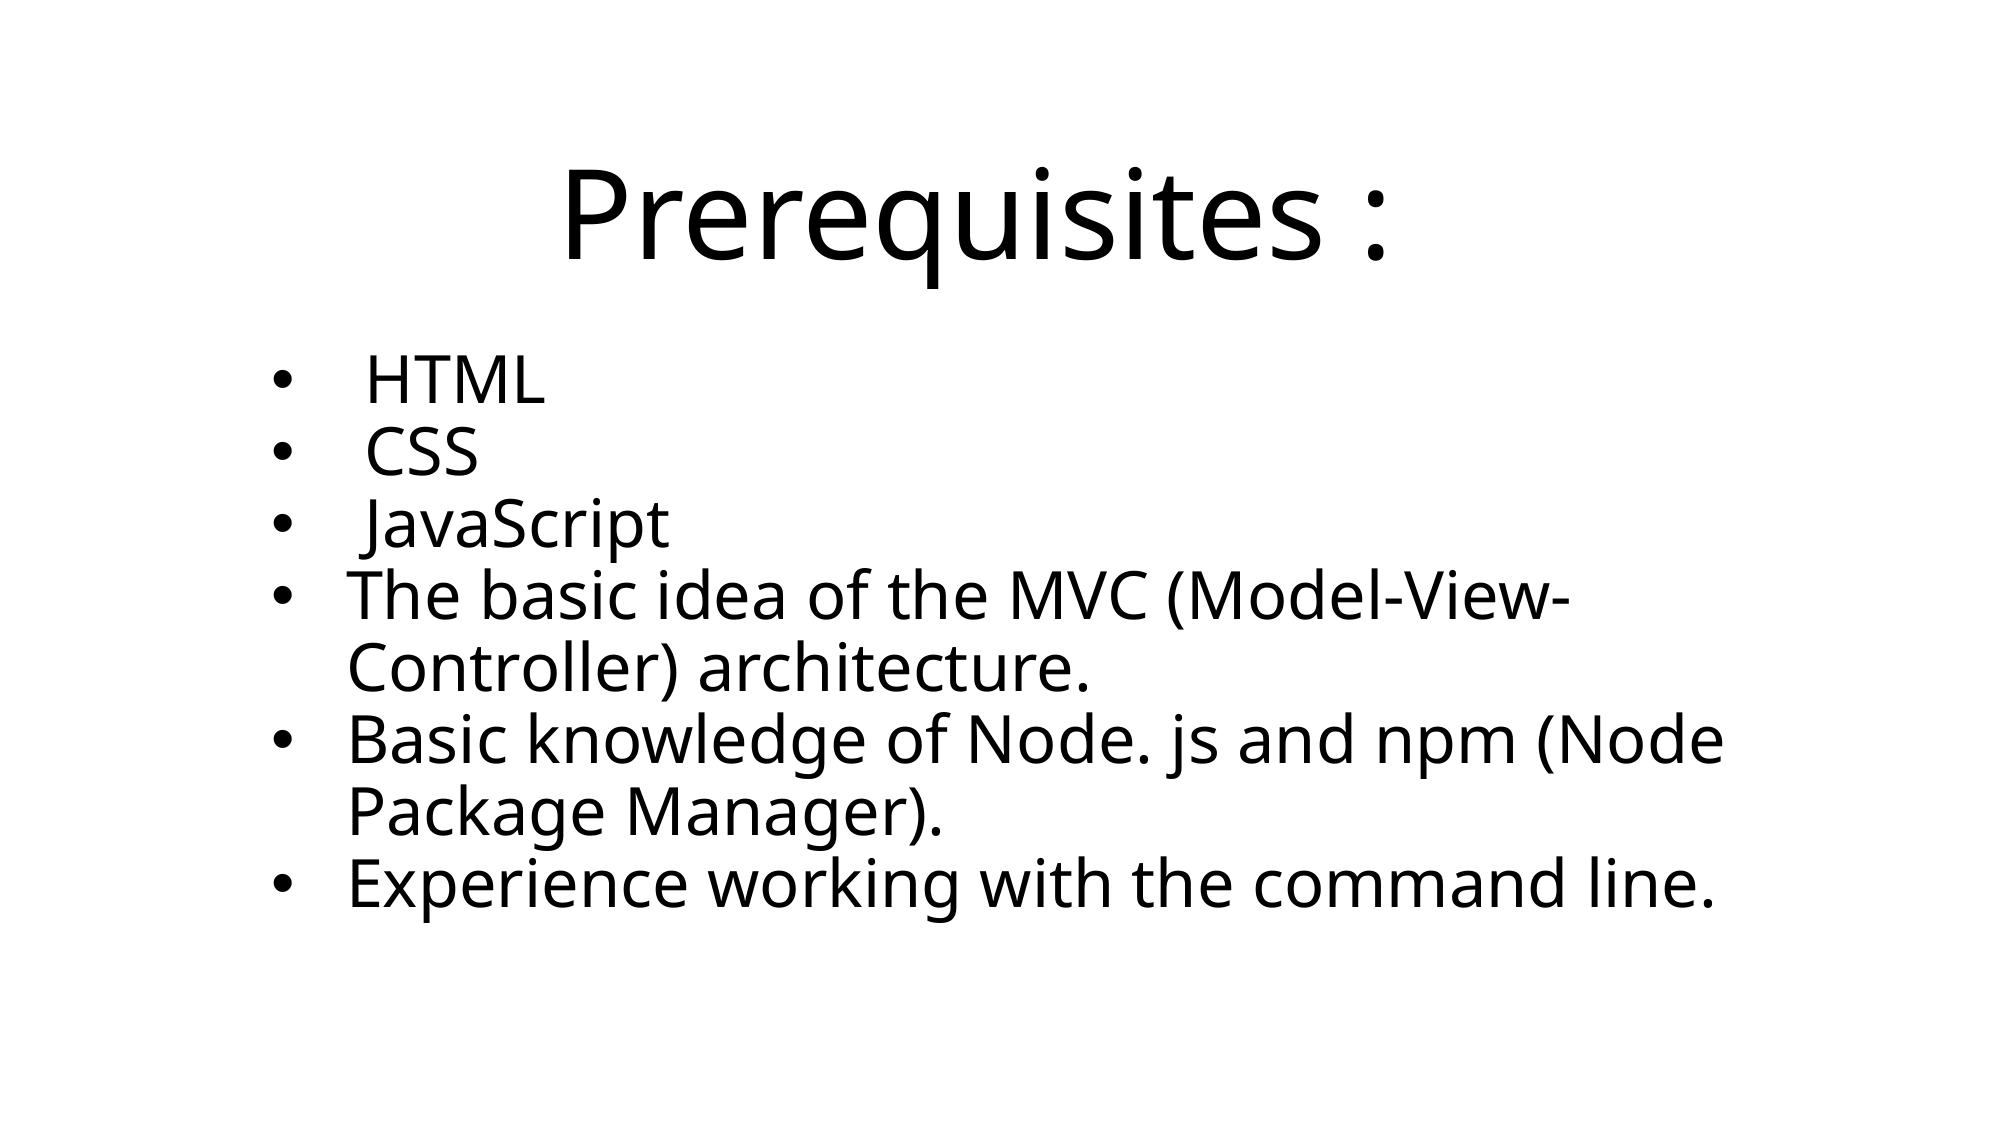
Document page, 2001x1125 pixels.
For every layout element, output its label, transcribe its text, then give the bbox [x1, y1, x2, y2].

text_box HTML CSS JavaScript The basic idea of the MVC (Model-View-Controller) architecture. Basic knowledge of Node. js and npm (Node Package Manager). Experience working with the command line. [256, 330, 1756, 984]
title Prerequisites : [241, 139, 1742, 294]
